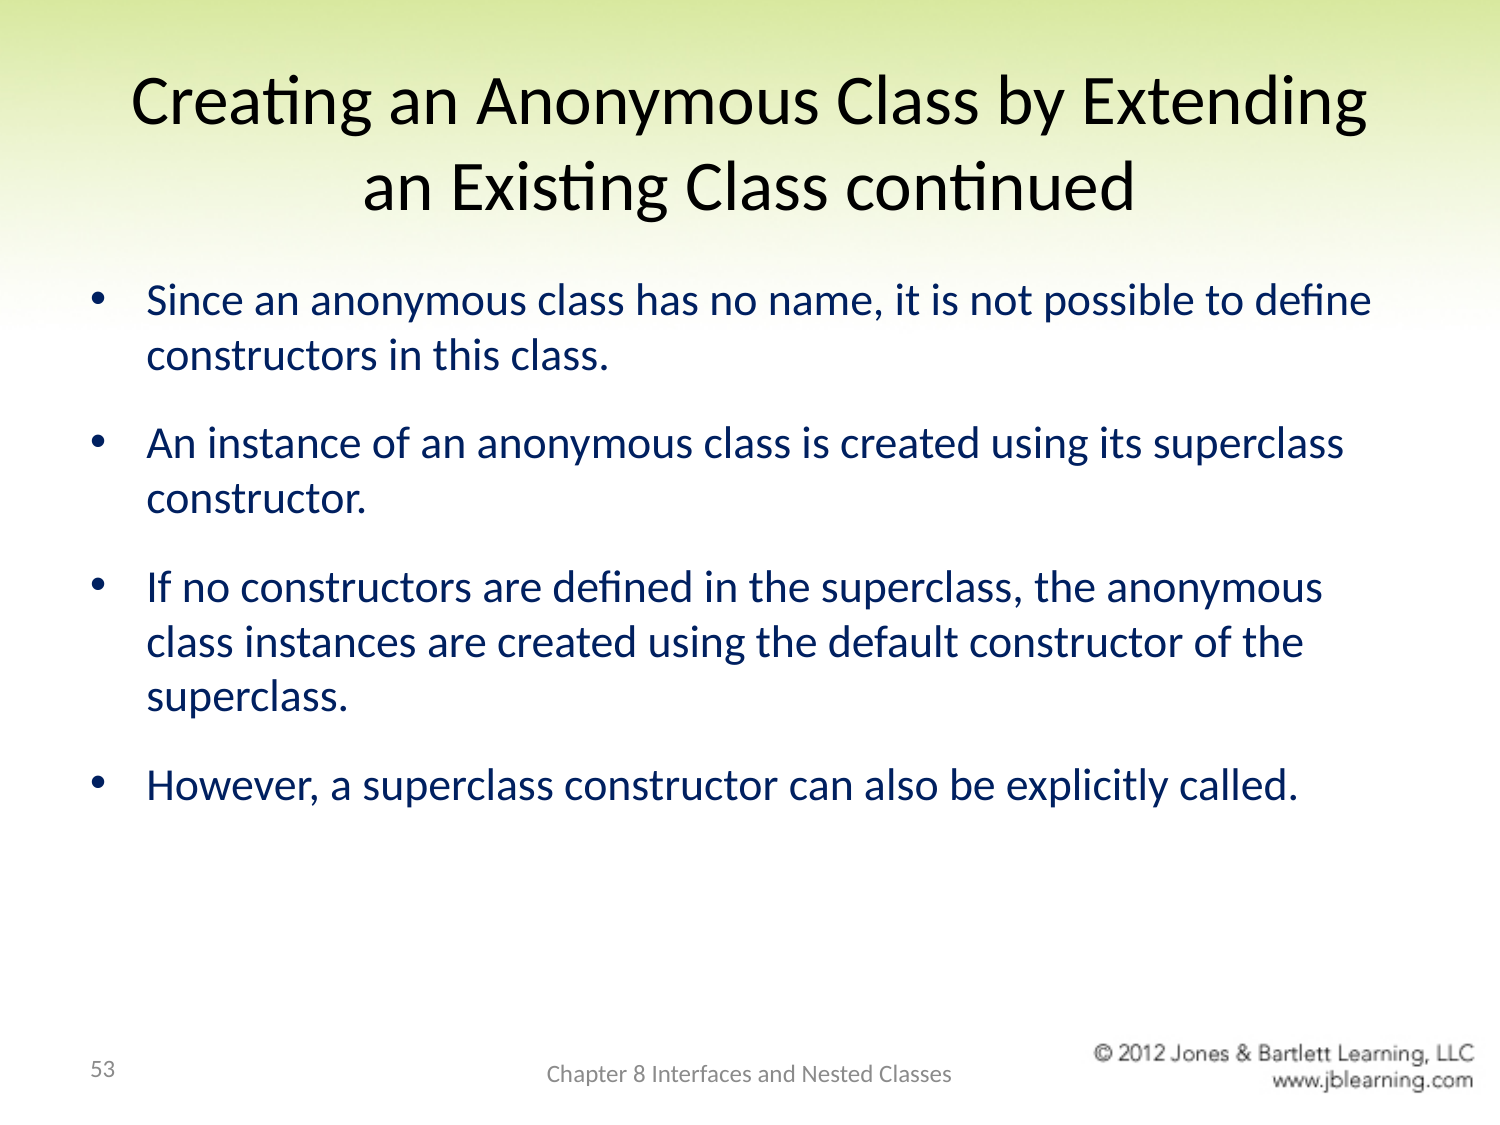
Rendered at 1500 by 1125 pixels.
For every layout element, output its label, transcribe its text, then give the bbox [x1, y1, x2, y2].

title Creating an Anonymous Class by Extending an Existing Class continued [75, 45, 1425, 233]
footer Chapter 8 Interfaces and Nested Classes [512, 1042, 988, 1103]
list Since an anonymous class has no name, it is not possible to define constructors in this class. An instance of an anonymous class is created using its superclass constructor. If no constructors are defined in the superclass, the anonymous class instances are created using the default constructor of the superclass. However, a superclass constructor can also be explicitly called. [75, 262, 1425, 1005]
slide_number 53 [75, 1037, 425, 1098]
picture [0, 0, 1500, 1125]
